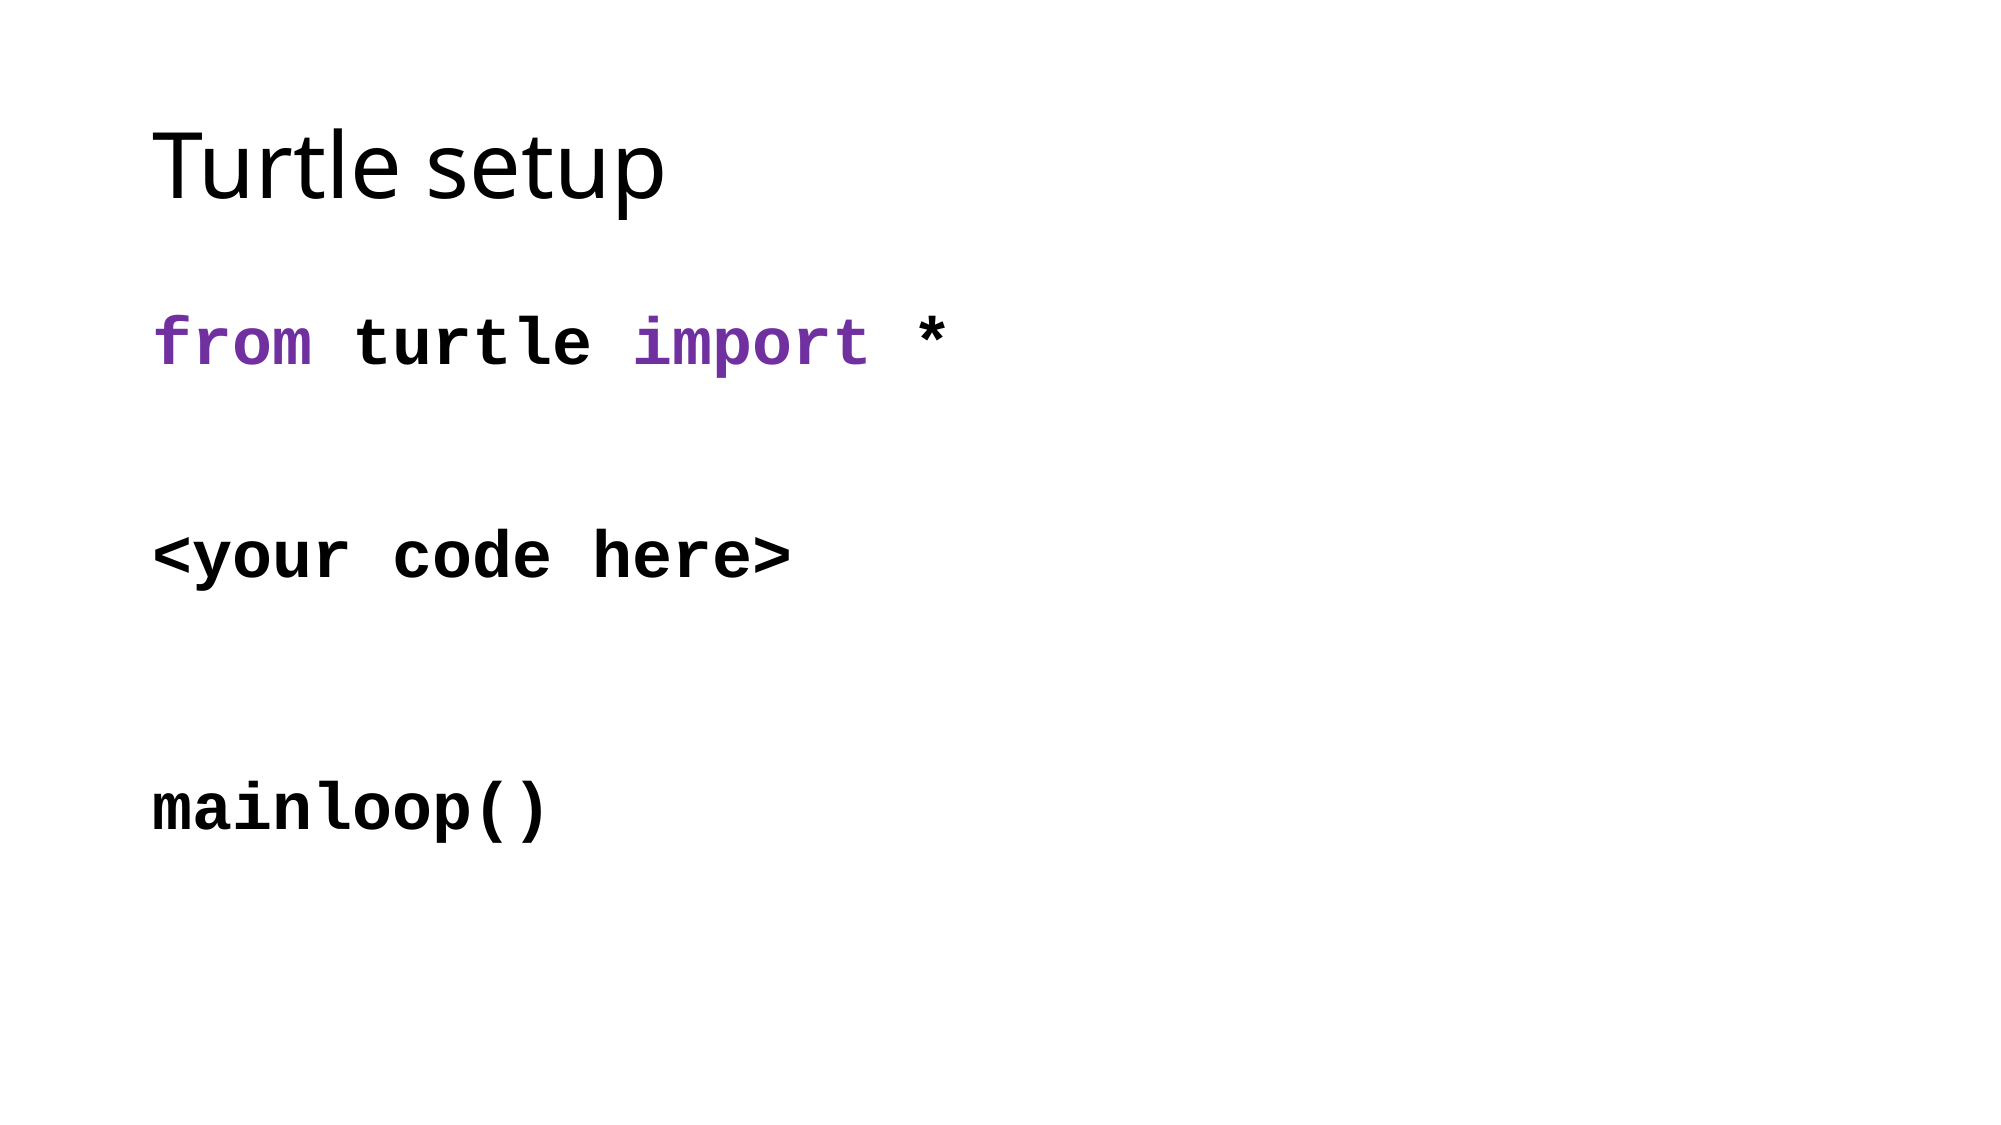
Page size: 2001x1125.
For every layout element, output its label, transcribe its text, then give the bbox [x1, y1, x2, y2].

list from turtle import * mainloop() [137, 299, 1863, 919]
title Turtle setup [137, 59, 1863, 278]
text_box <your code here> [137, 511, 866, 632]
